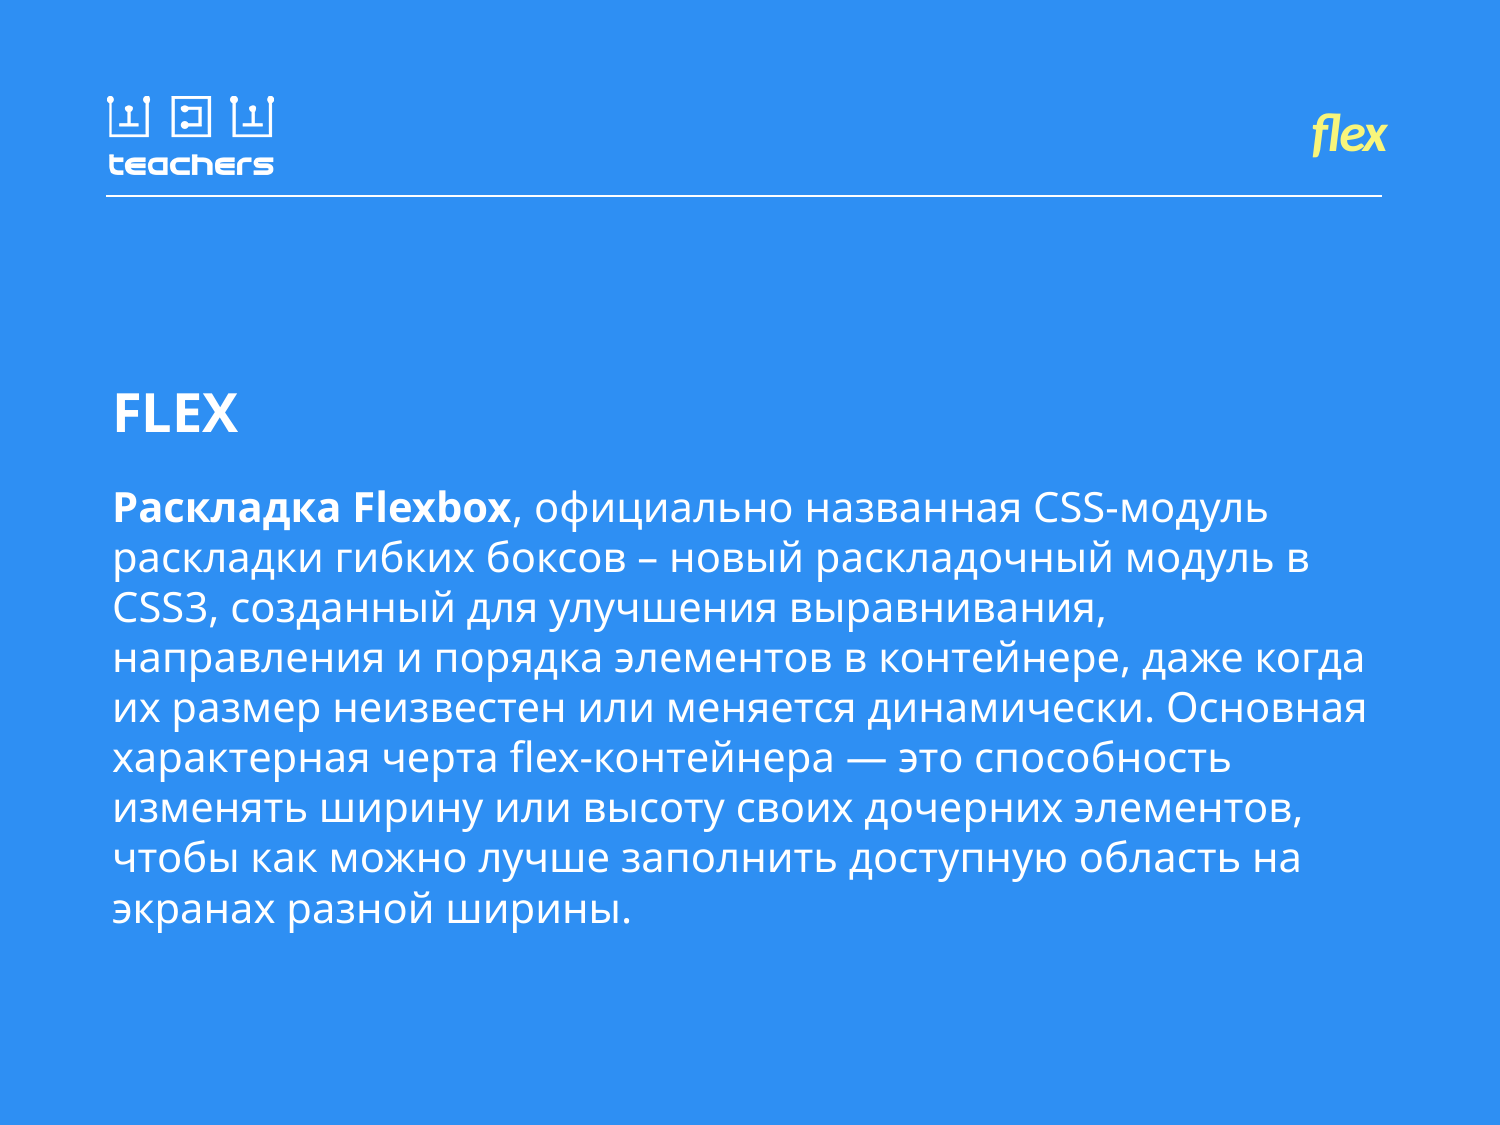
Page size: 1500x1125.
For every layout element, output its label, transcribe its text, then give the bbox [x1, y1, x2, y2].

picture [100, 86, 279, 182]
list flex [100, 81, 1388, 188]
text_box FLEX Раскладка Flexbox, официально названная CSS-модуль раскладки гибких боксов – новый раскладочный модуль в CSS3, созданный для улучшения выравнивания, направления и порядка элементов в контейнере, даже когда их размер неизвестен или меняется динамически. Основная характерная черта flex-контейнера — это способность изменять ширину или высоту своих дочерних элементов, чтобы как можно лучше заполнить доступную область на экранах разной ширины. [100, 366, 1400, 944]
